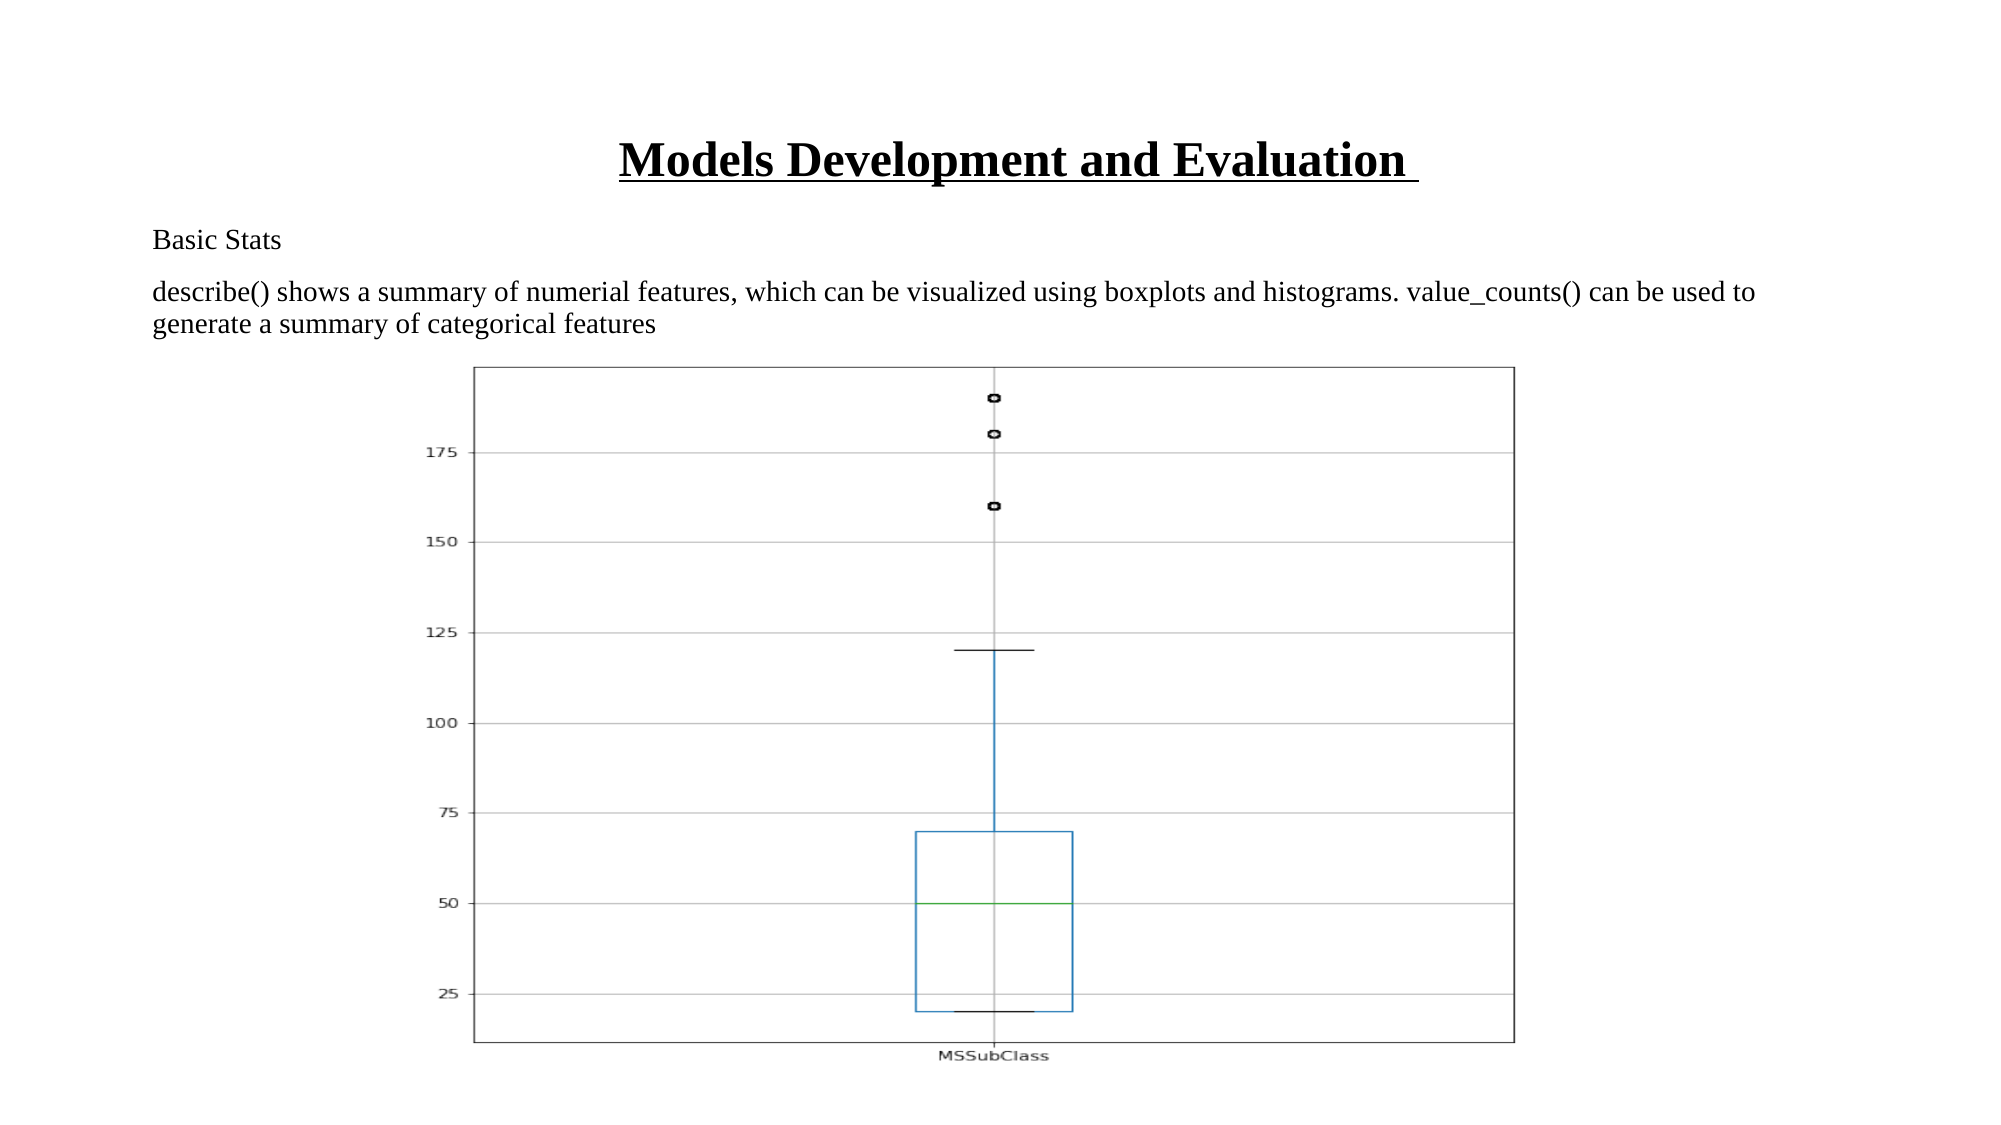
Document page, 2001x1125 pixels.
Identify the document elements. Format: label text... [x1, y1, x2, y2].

picture [412, 358, 1527, 1072]
list Models Development and Evaluation Basic Stats describe() shows a summary of numerial features, which can be visualized using boxplots and histograms. value_counts() can be used to generate a summary of categorical features [137, 115, 1863, 1106]
